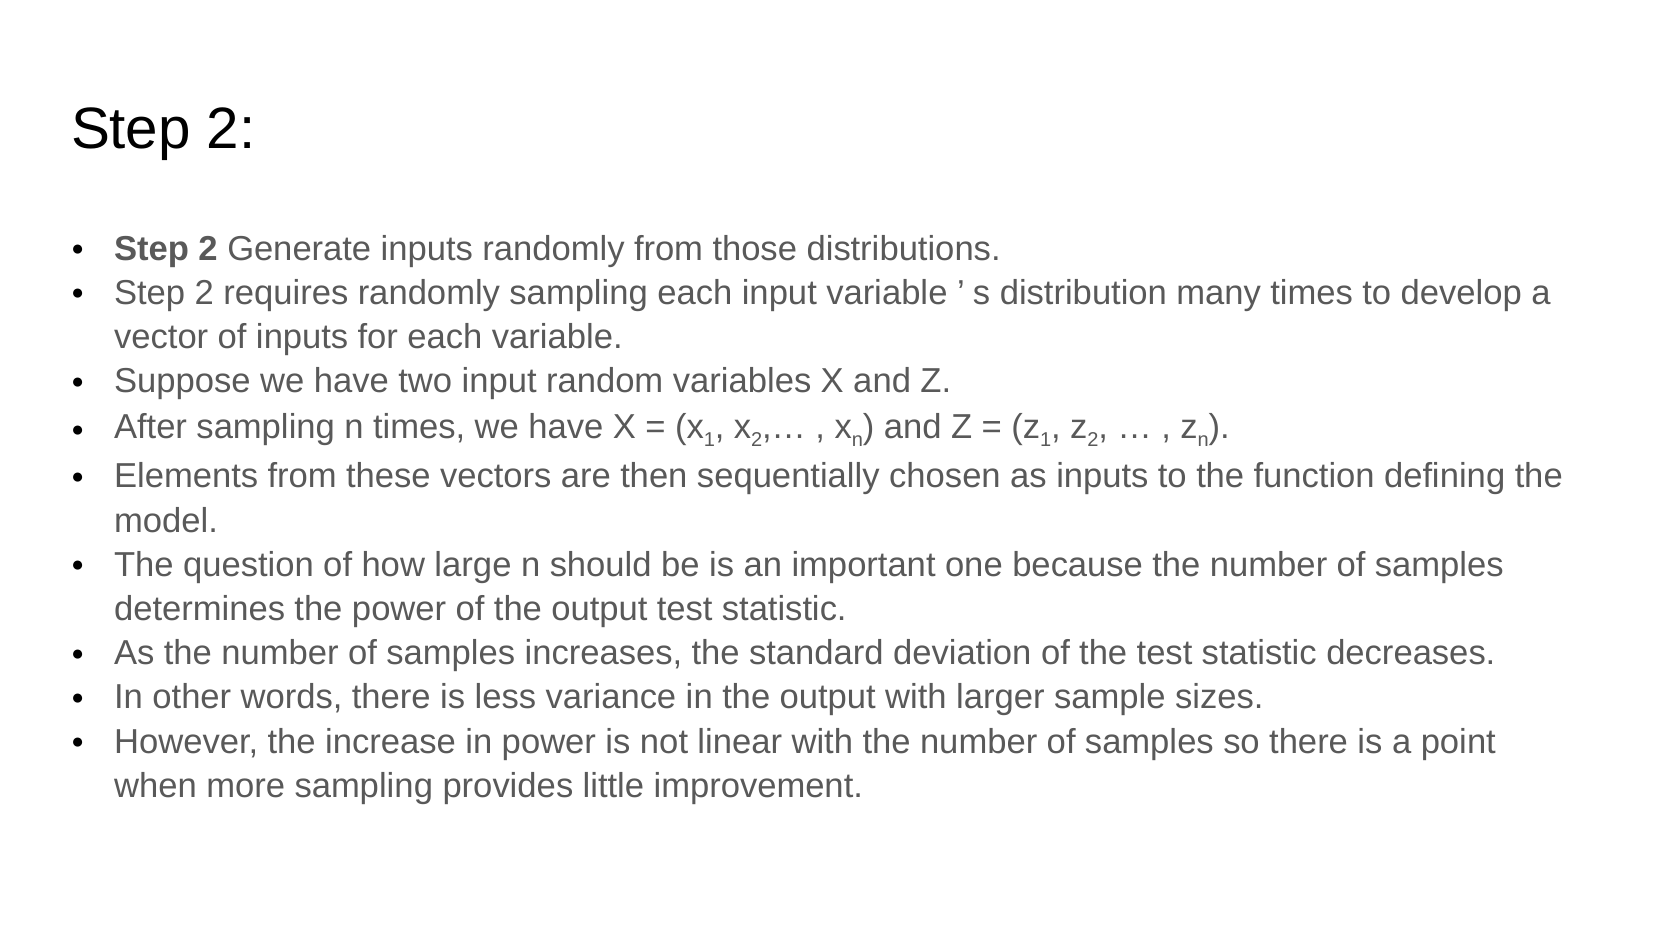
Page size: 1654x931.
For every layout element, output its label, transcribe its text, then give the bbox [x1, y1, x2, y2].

text_box Step 2 Generate inputs randomly from those distributions. Step 2 requires randomly sampling each input variable ’ s distribution many times to develop a vector of inputs for each variable. Suppose we have two input random variables X and Z. After sampling n times, we have X = (x1, x2,… , xn) and Z = (z1, z2, … , zn). Elements from these vectors are then sequentially chosen as inputs to the function defining the model. The question of how large n should be is an important one because the number of samples determines the power of the output test statistic. As the number of samples increases, the standard deviation of the test statistic decreases. In other words, there is less variance in the output with larger sample sizes. However, the increase in power is not linear with the number of samples so there is a point when more sampling provides little improvement. [56, 208, 1597, 826]
text_box Step 2: [56, 80, 1597, 184]
